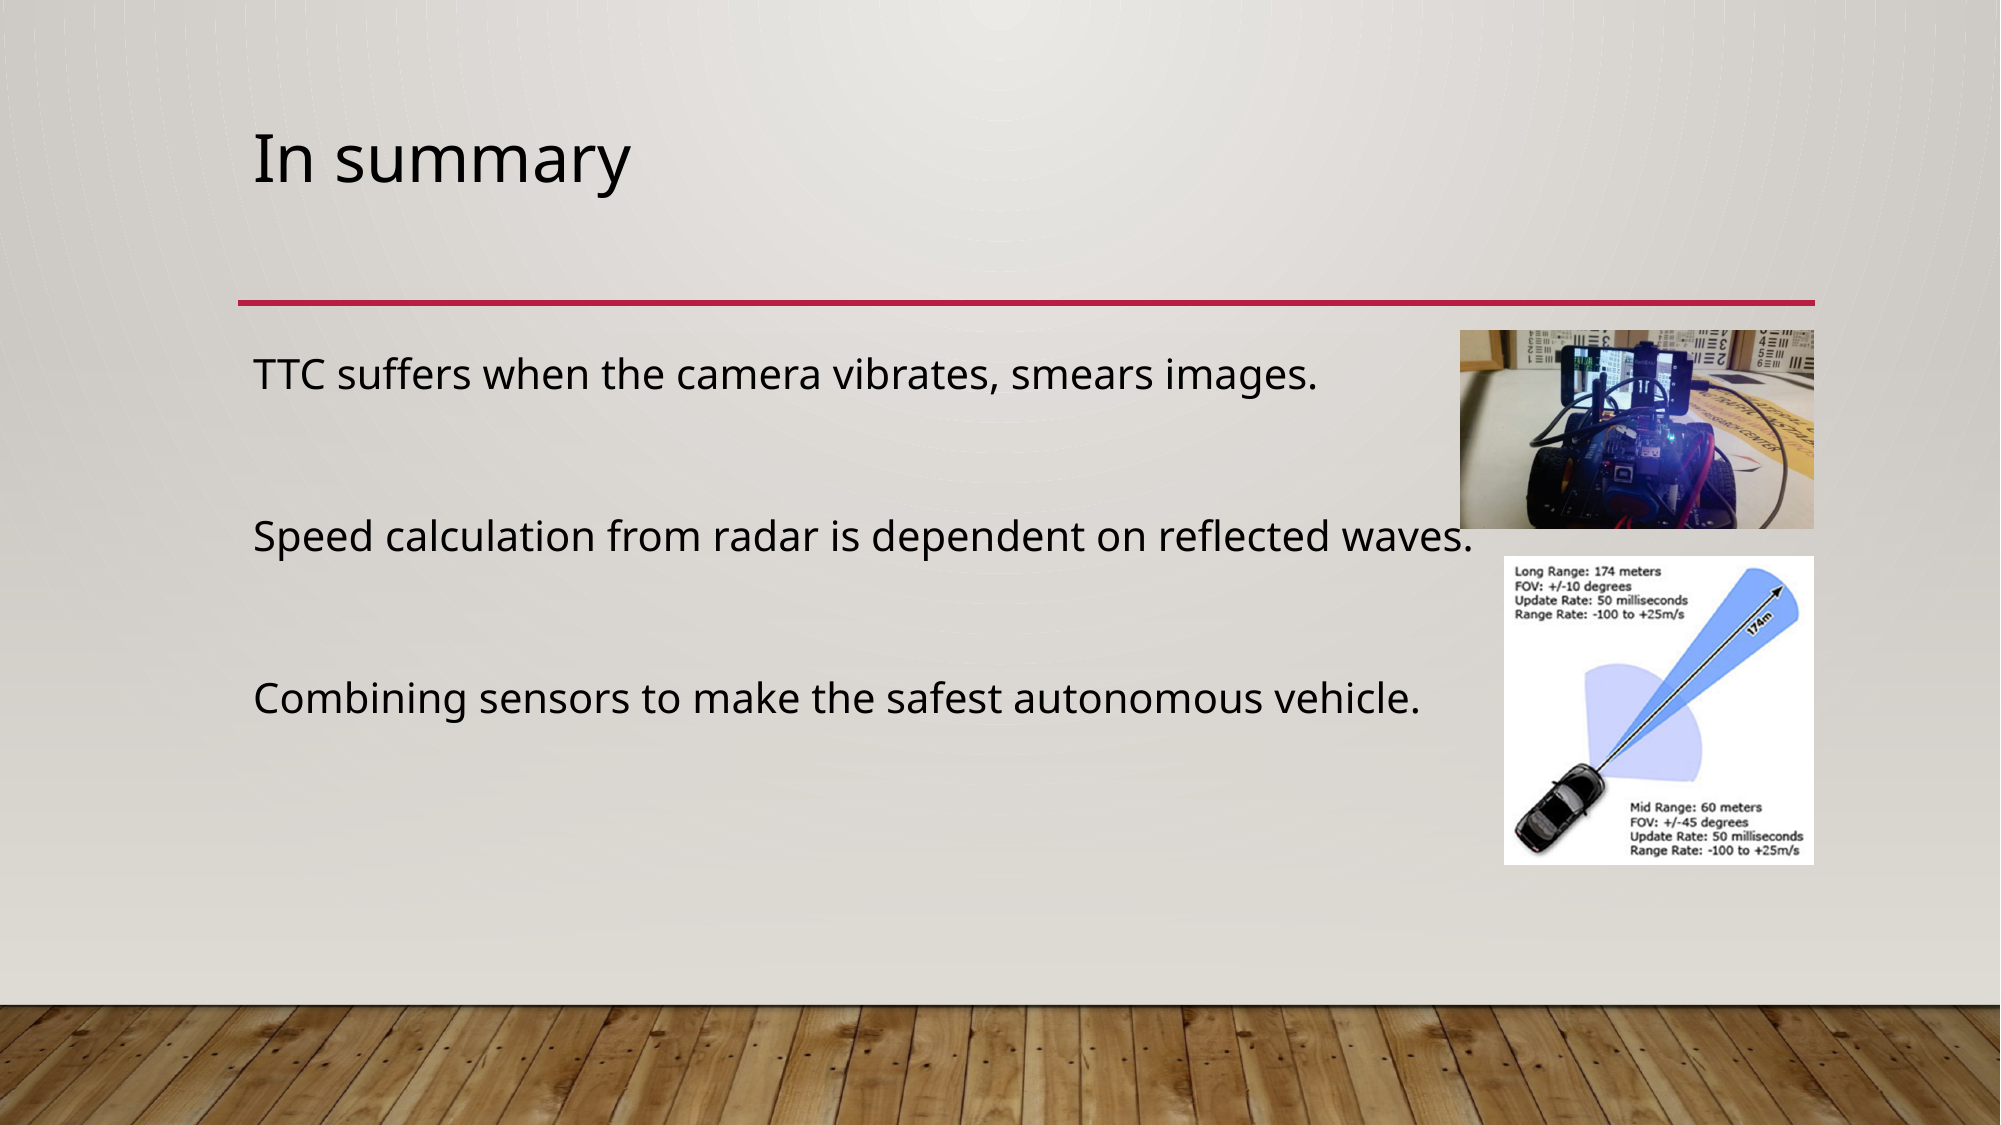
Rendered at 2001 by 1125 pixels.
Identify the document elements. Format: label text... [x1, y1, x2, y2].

title In summary [238, 117, 1814, 290]
picture [0, 1005, 2000, 1125]
list TTC suffers when the camera vibrates, smears images. Speed calculation from radar is dependent on reflected waves. Combining sensors to make the safest autonomous vehicle. [238, 330, 1814, 897]
picture [1460, 330, 1814, 529]
picture [1504, 556, 1814, 865]
